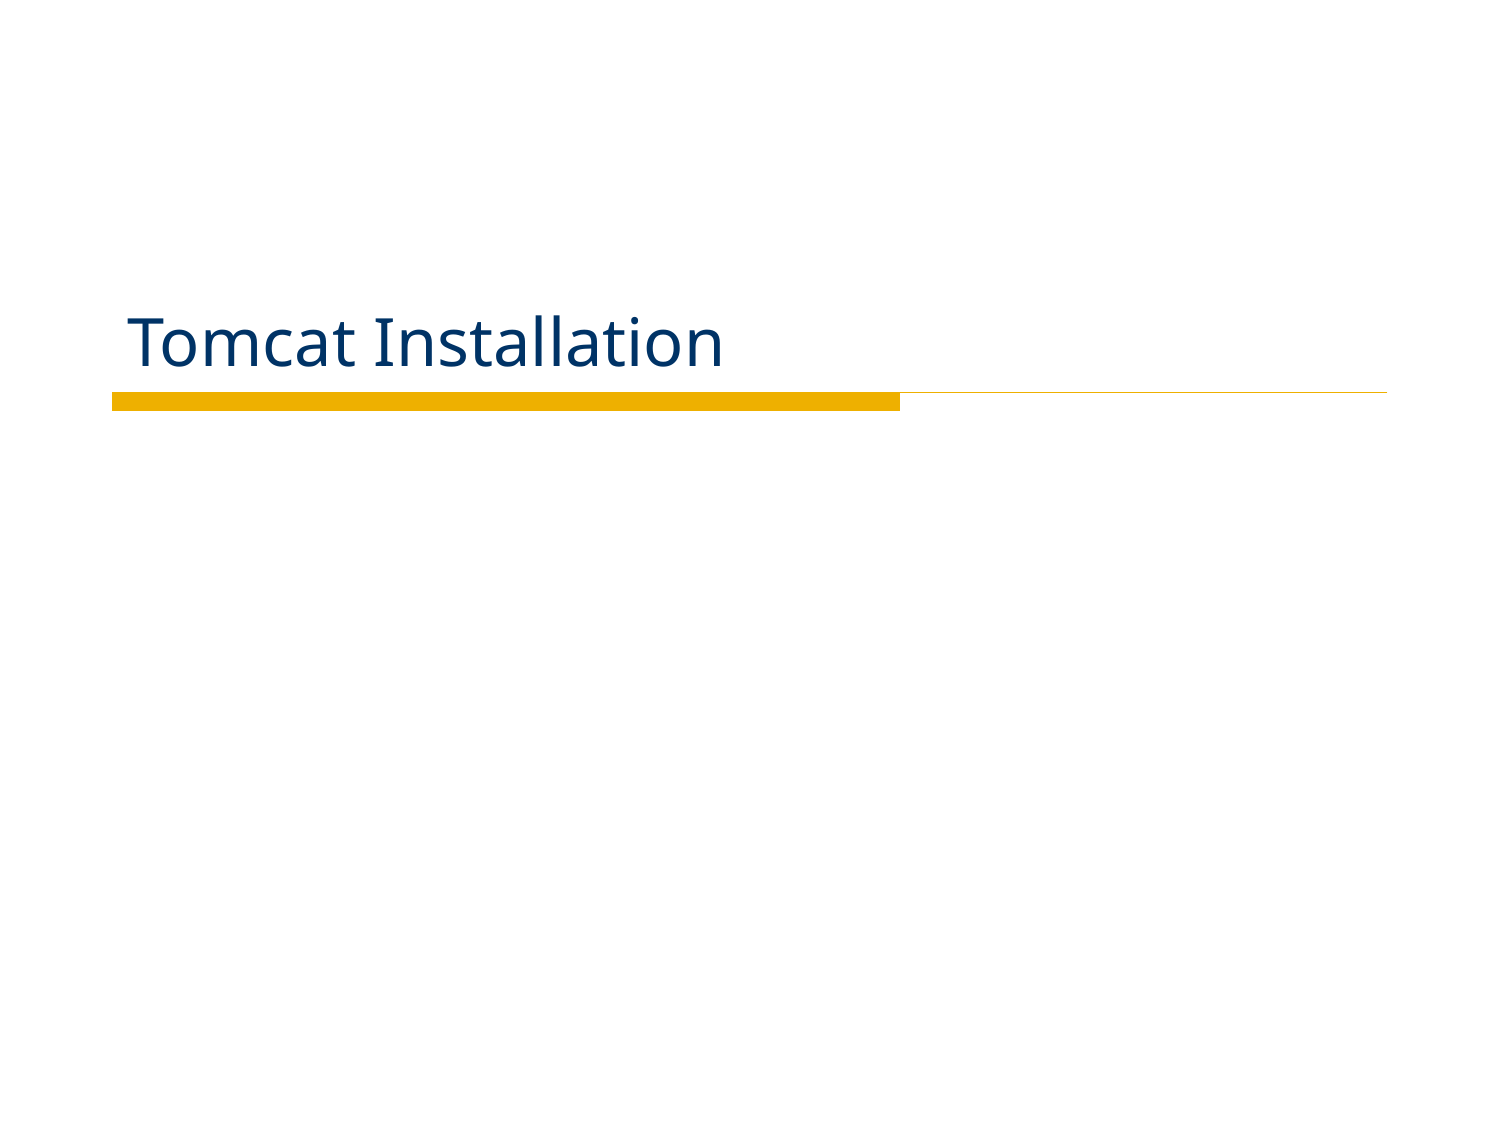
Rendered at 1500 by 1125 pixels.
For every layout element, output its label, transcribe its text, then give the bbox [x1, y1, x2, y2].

title Tomcat Installation [112, 162, 1388, 388]
